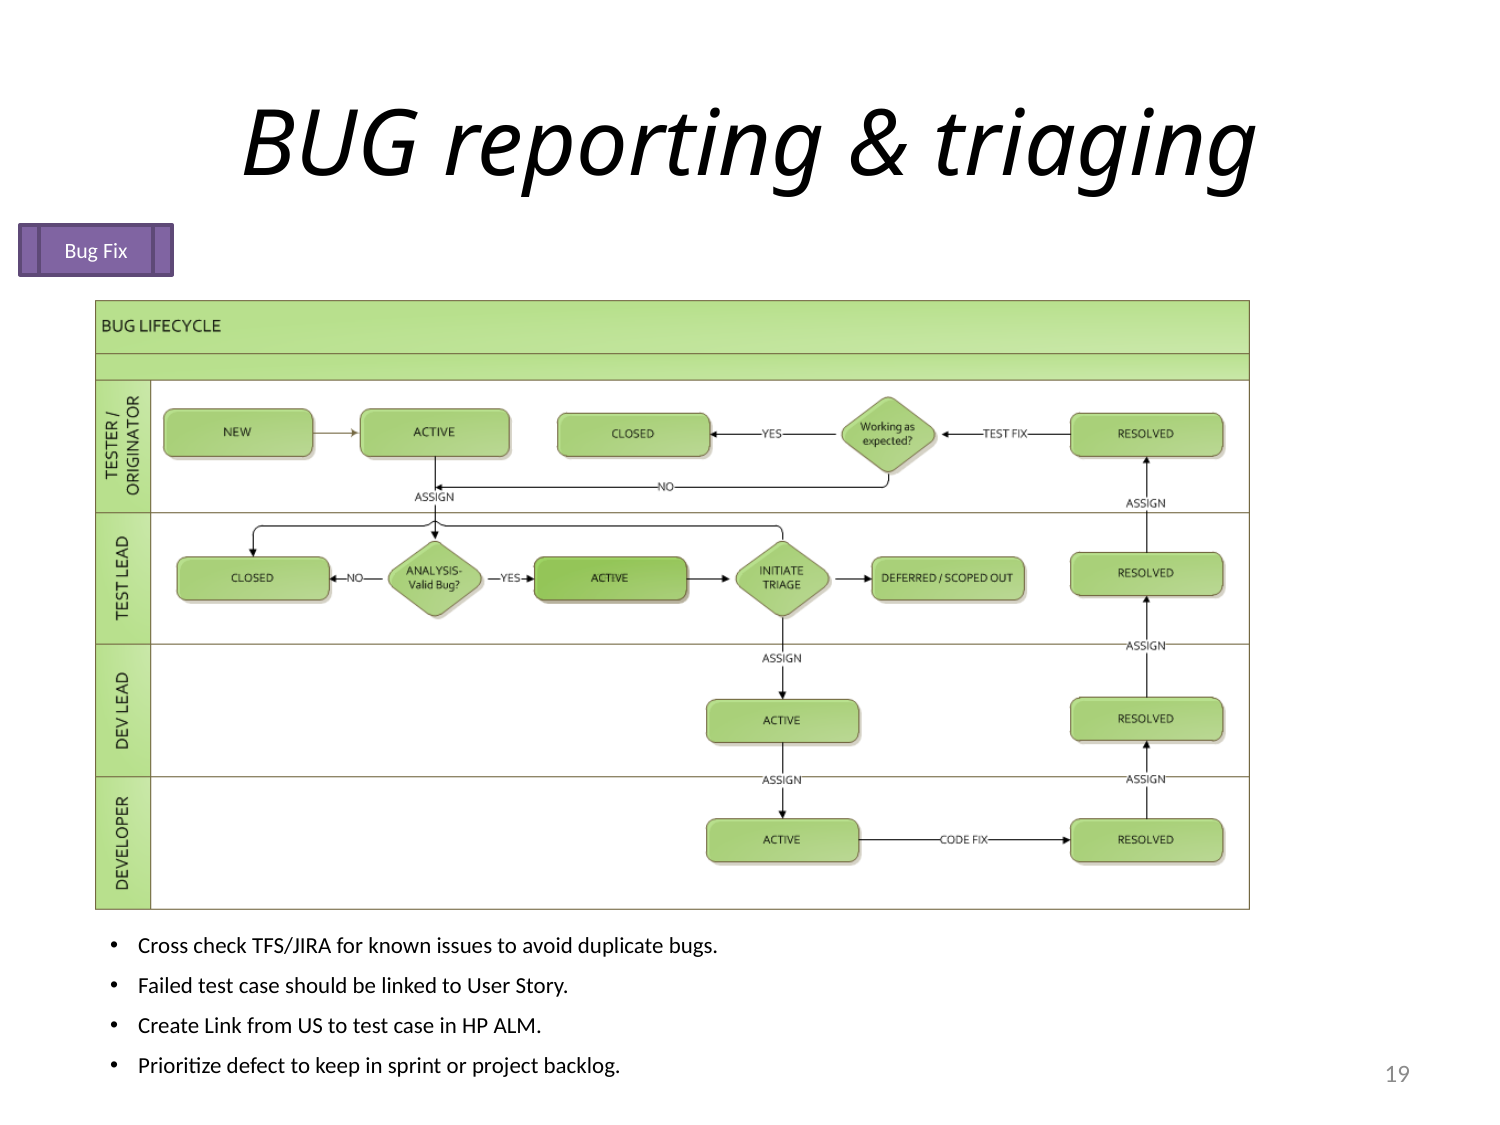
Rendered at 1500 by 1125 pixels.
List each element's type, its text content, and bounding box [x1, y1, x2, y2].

text_box Cross check TFS/JIRA for known issues to avoid duplicate bugs. Failed test case should be linked to User Story. Create Link from US to test case in HP ALM. Prioritize defect to keep in sprint or project backlog. [95, 923, 1313, 1086]
picture [94, 299, 1251, 912]
slide_number 19 [1074, 1042, 1425, 1103]
text_box Bug Fix [18, 223, 174, 277]
title BUG reporting & triaging [75, 45, 1425, 233]
